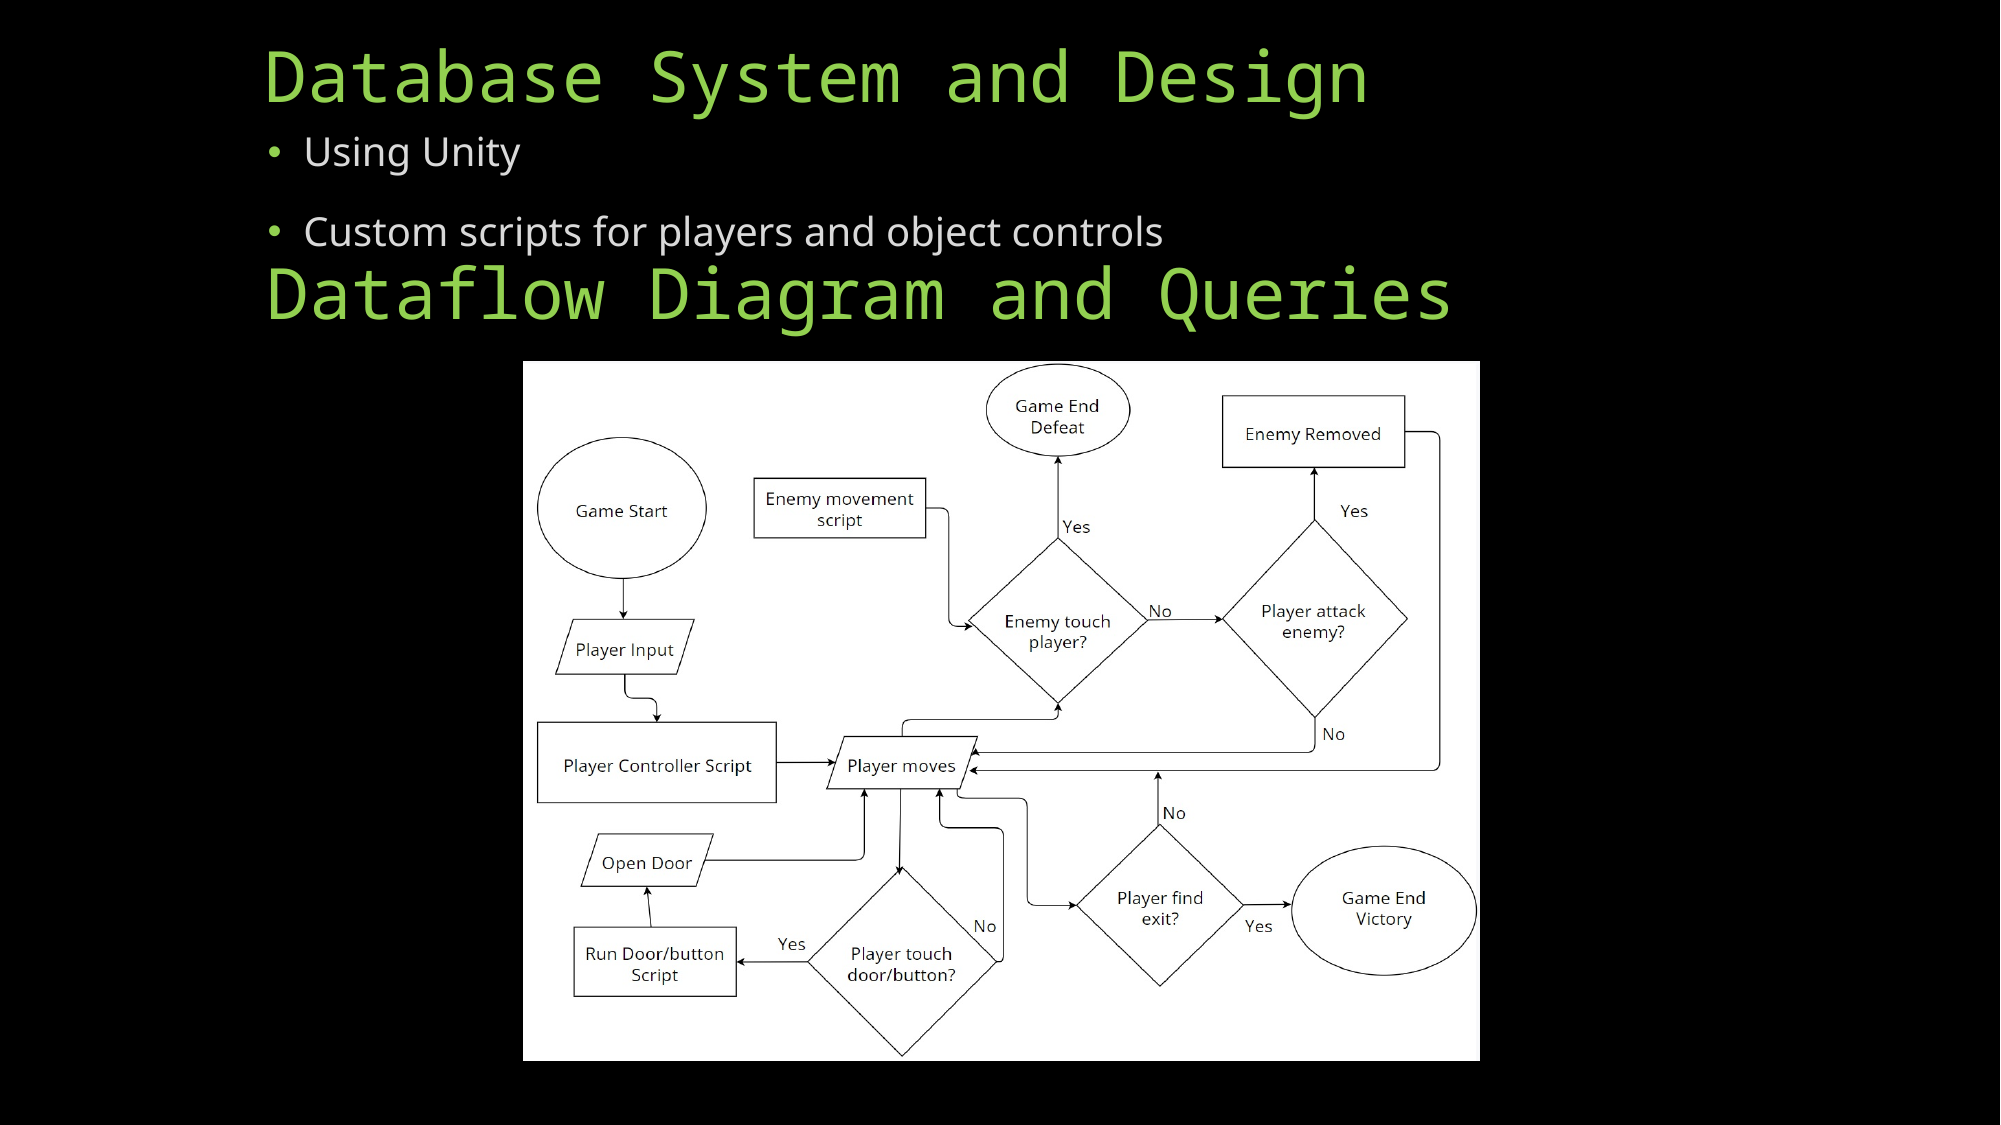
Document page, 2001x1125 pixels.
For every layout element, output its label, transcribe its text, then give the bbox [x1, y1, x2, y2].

title Database System and Design [249, 10, 1750, 125]
text_box Using Unity Custom scripts for players and object controls [252, 124, 1753, 263]
text_box Dataflow Diagram and Queries [251, 228, 1752, 343]
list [523, 361, 1480, 1062]
